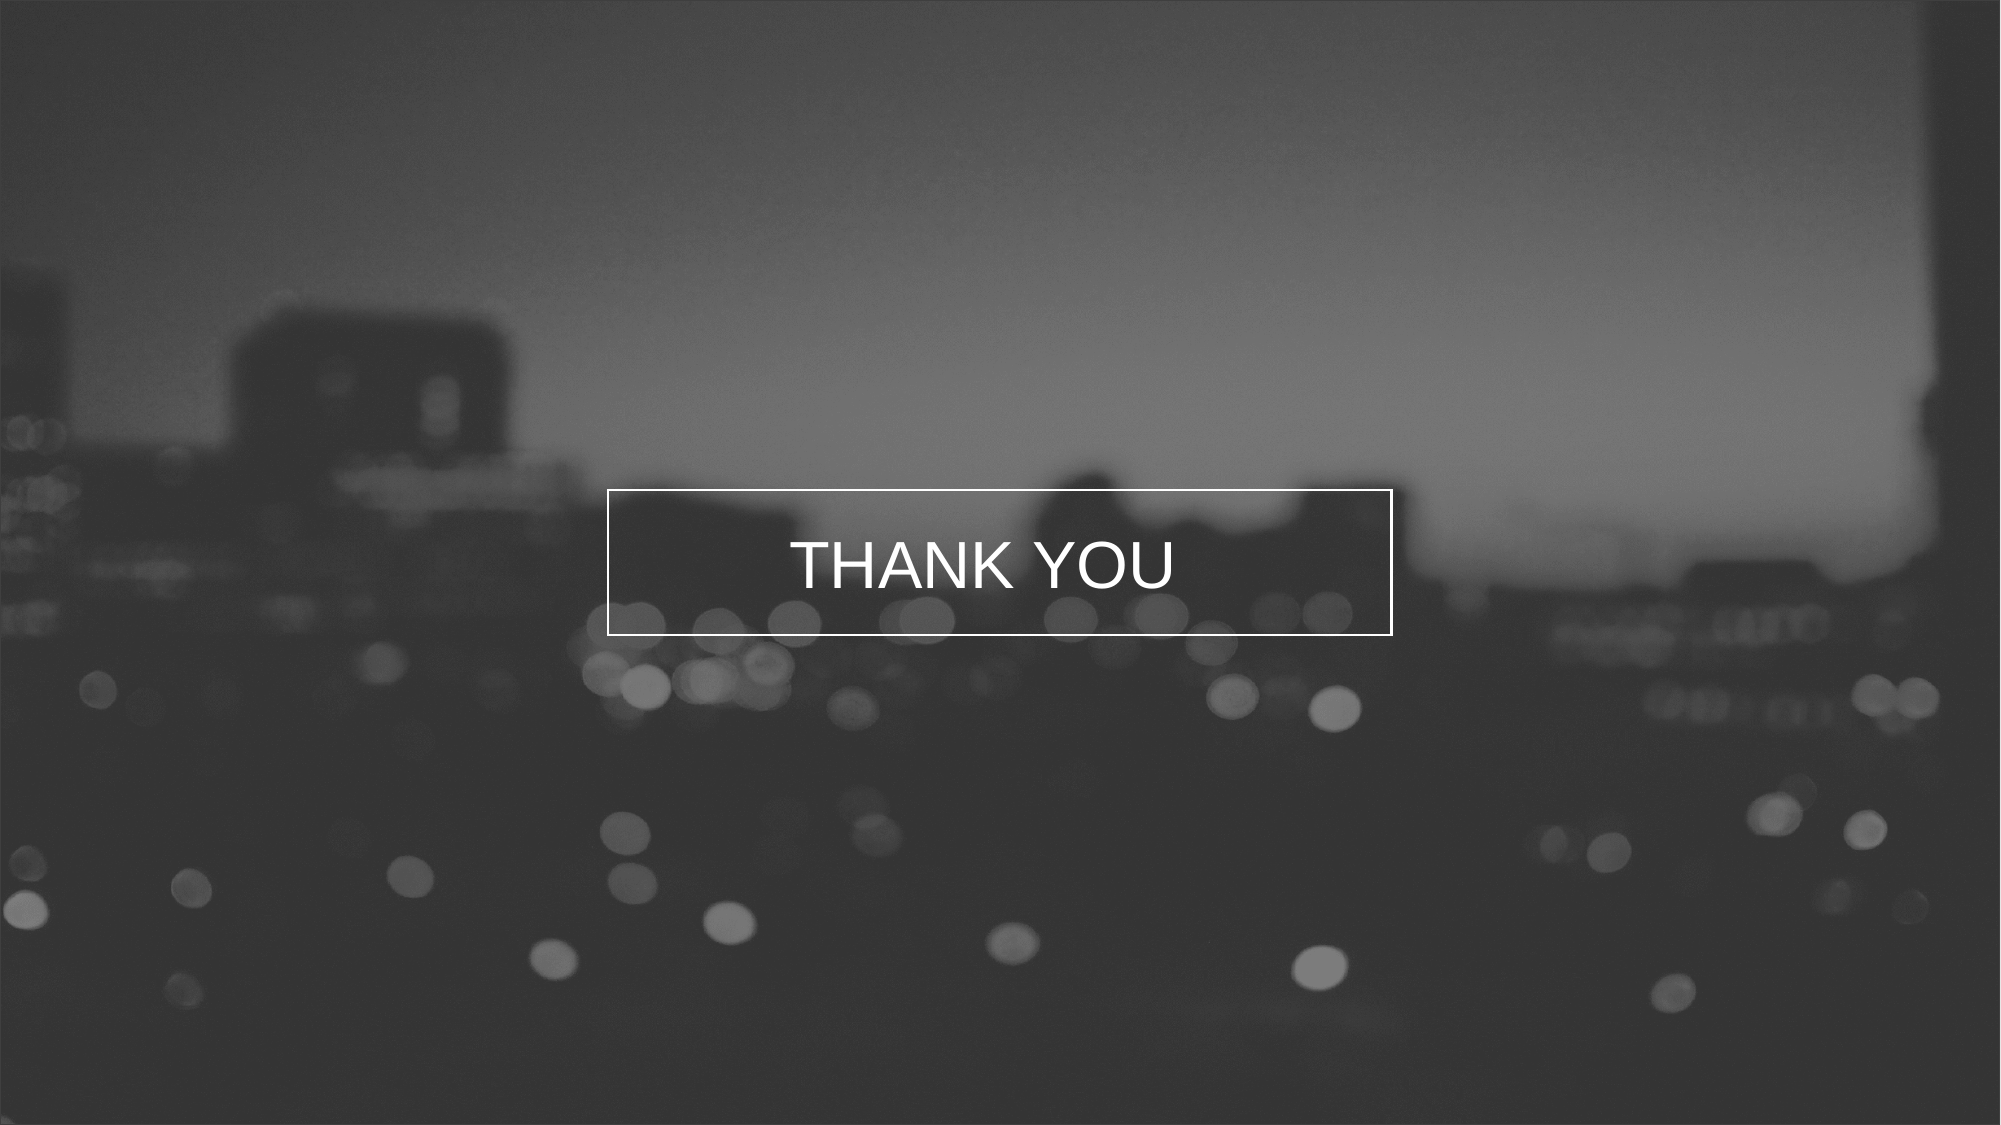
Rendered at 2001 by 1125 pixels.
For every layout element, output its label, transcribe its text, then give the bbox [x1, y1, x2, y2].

text_box THANK YOU [682, 514, 1284, 611]
text_box [608, 489, 1392, 636]
